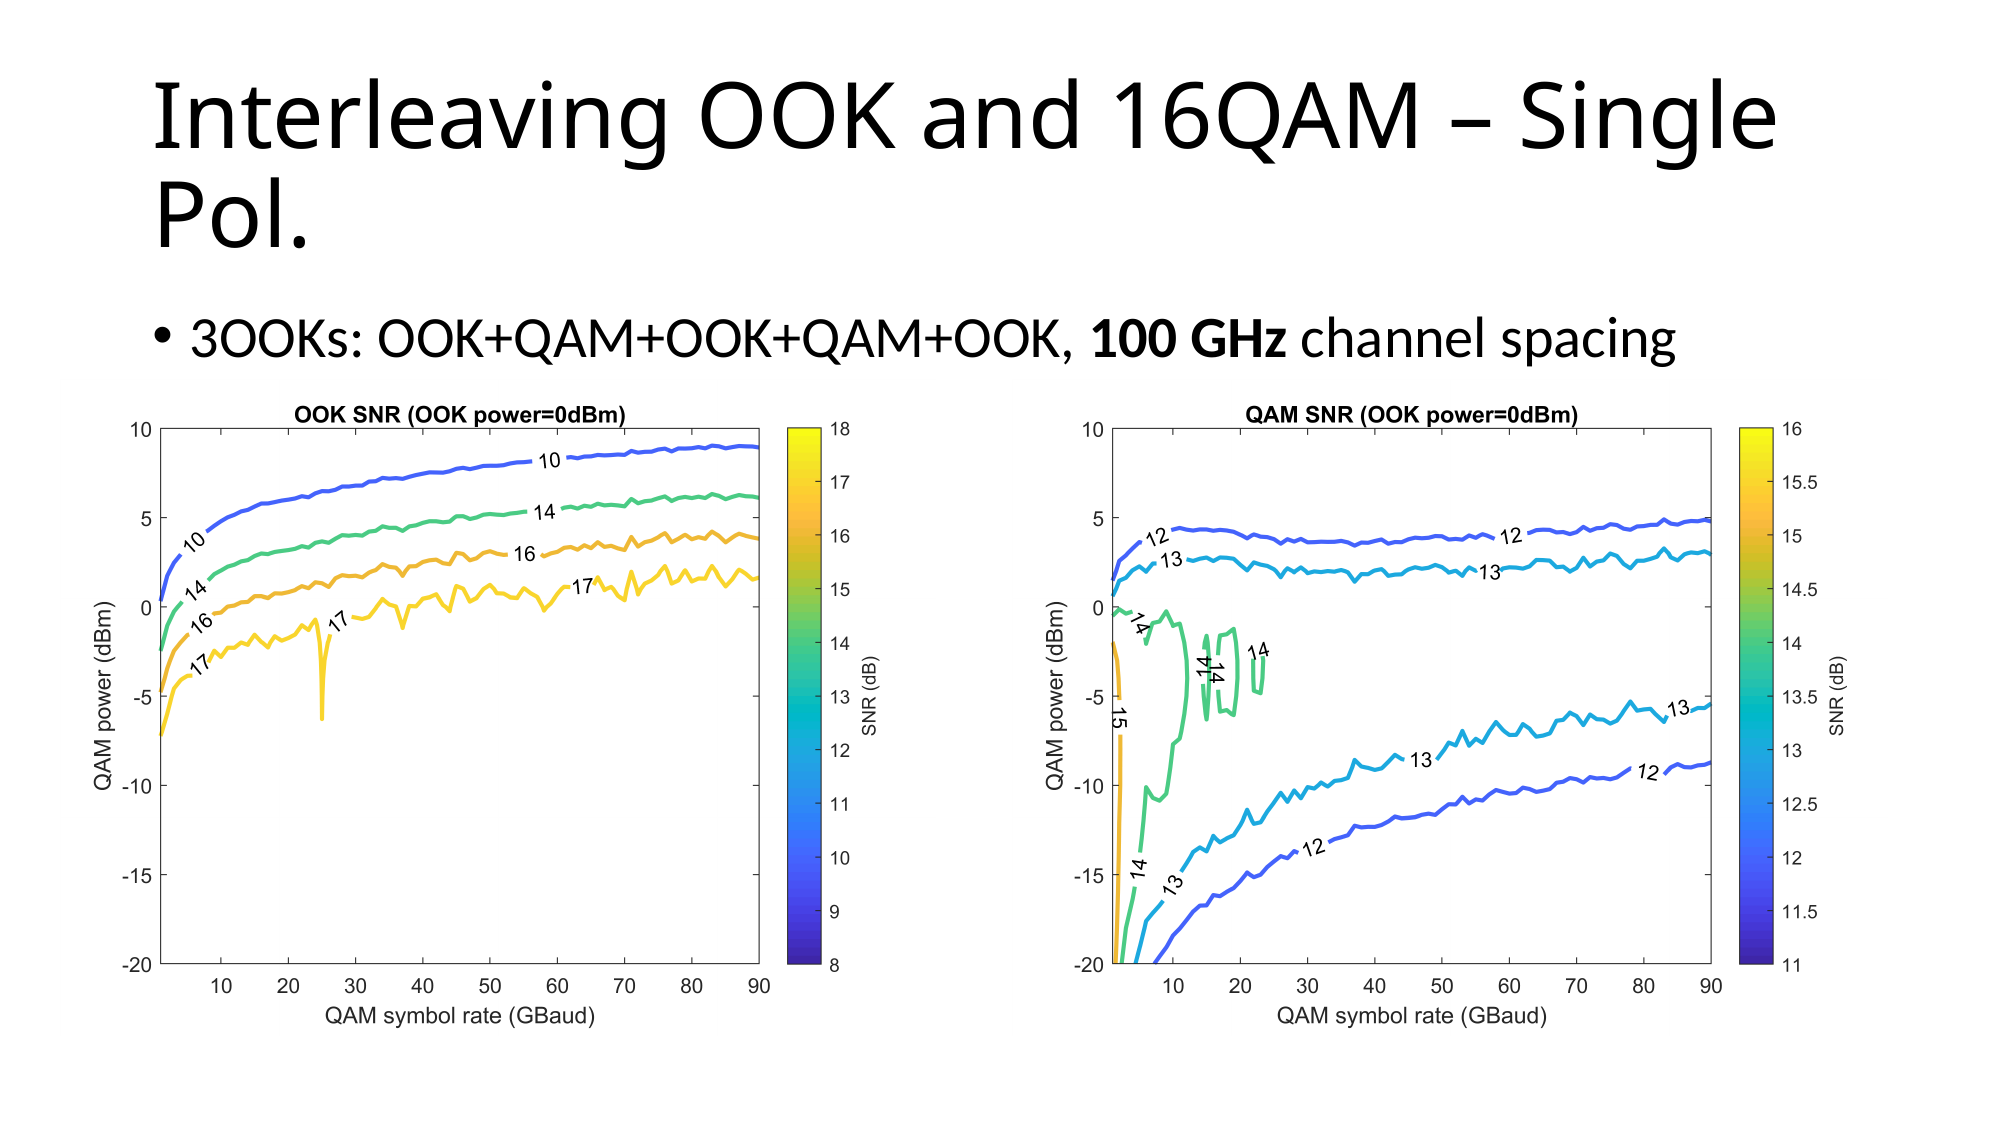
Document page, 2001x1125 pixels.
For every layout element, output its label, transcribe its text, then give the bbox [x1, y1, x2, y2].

list 3OOKs: OOK+QAM+OOK+QAM+OOK, 100 GHz channel spacing [137, 299, 1863, 1014]
title Interleaving OOK and 16QAM – Single Pol. [137, 59, 1863, 278]
picture [1012, 379, 1888, 1036]
picture [60, 379, 936, 1036]
